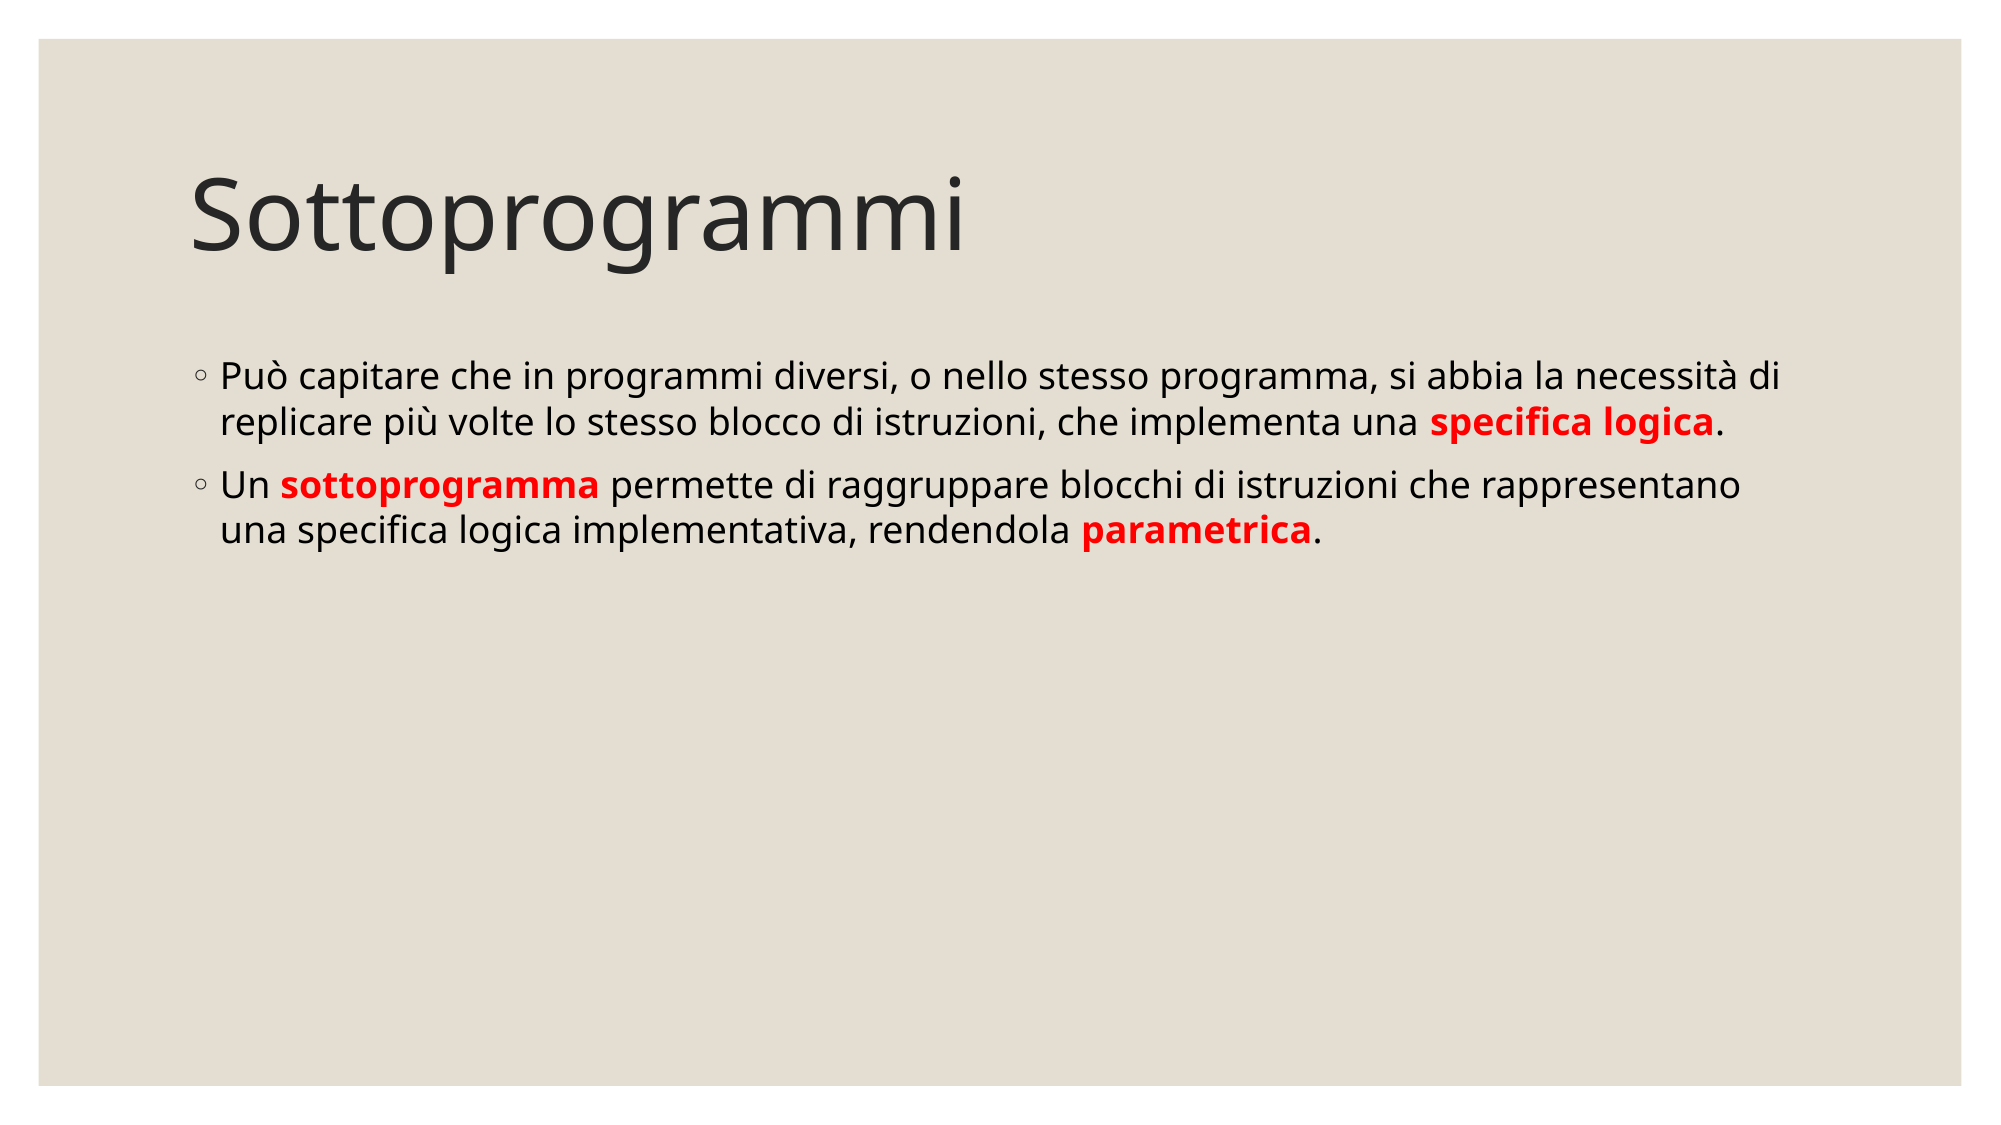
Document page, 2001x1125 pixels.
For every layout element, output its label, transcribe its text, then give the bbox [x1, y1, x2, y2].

title Sottoprogrammi [174, 105, 1825, 331]
list Può capitare che in programmi diversi, o nello stesso programma, si abbia la necessità di replicare più volte lo stesso blocco di istruzioni, che implementa una specifica logica. Un sottoprogramma permette di raggruppare blocchi di istruzioni che rappresentano una specifica logica implementativa, rendendola parametrica. [174, 345, 1825, 990]
